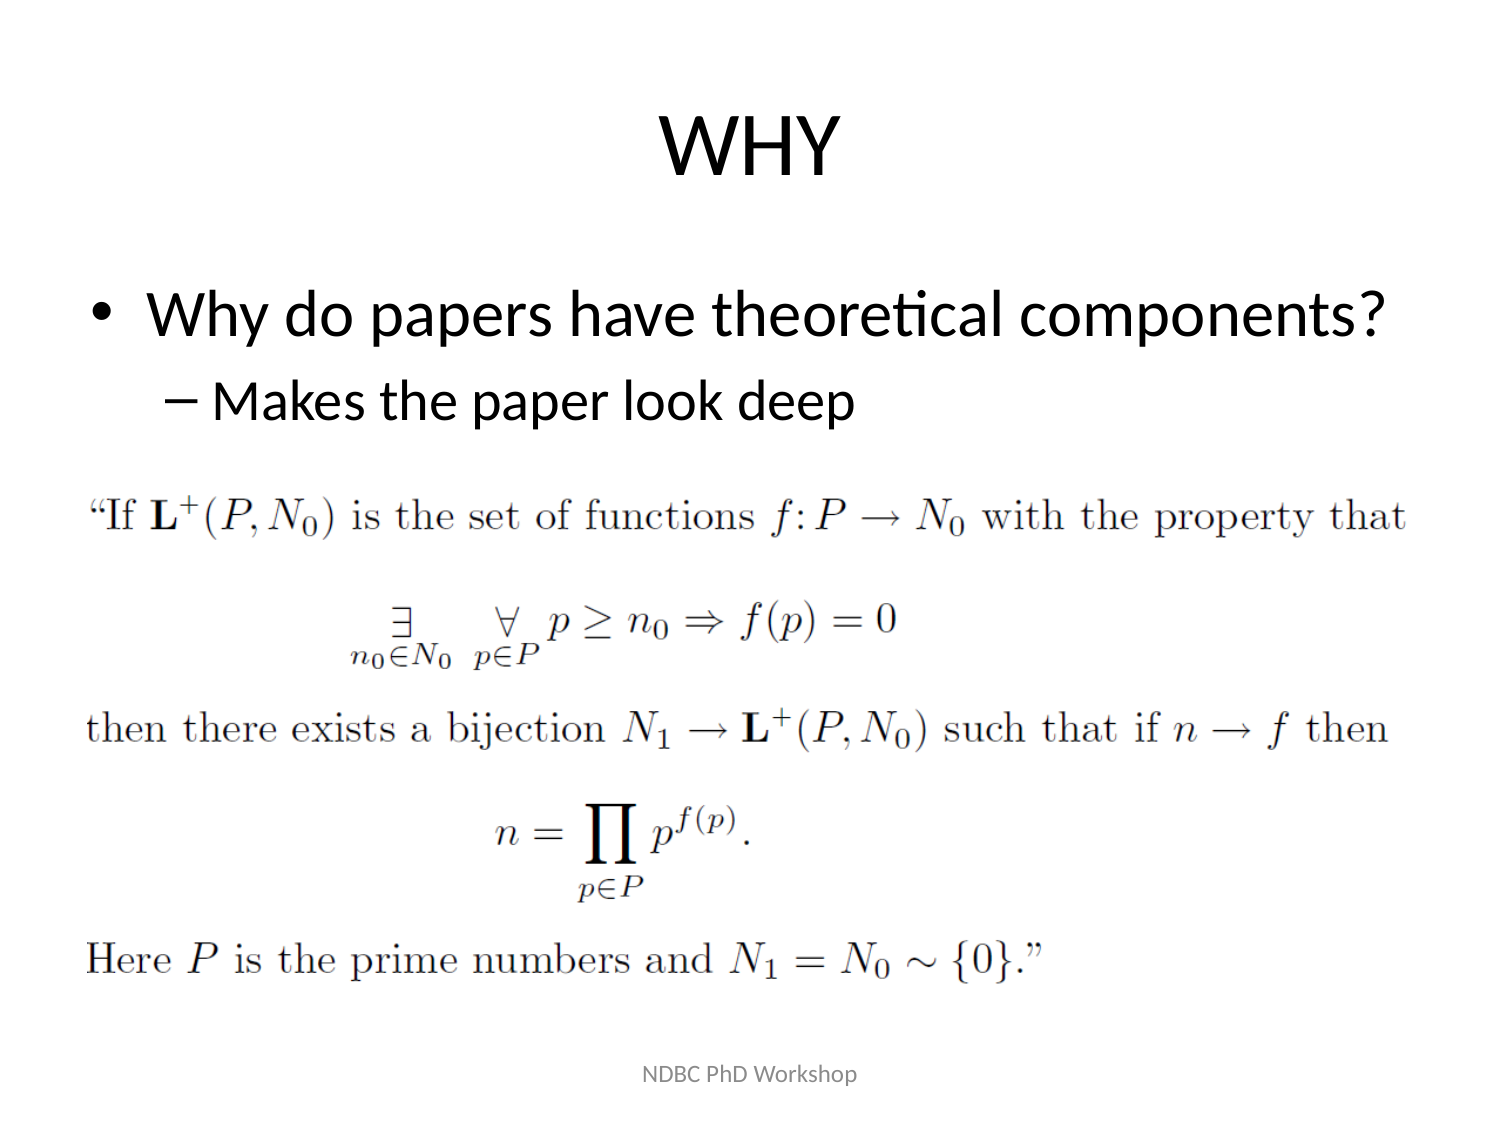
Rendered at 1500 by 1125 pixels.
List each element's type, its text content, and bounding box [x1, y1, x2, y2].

footer NDBC PhD Workshop [512, 1042, 988, 1103]
title WHY [75, 45, 1425, 233]
list Why do papers have theoretical components? Makes the paper look deep [75, 262, 1425, 1005]
picture [87, 487, 1412, 1001]
